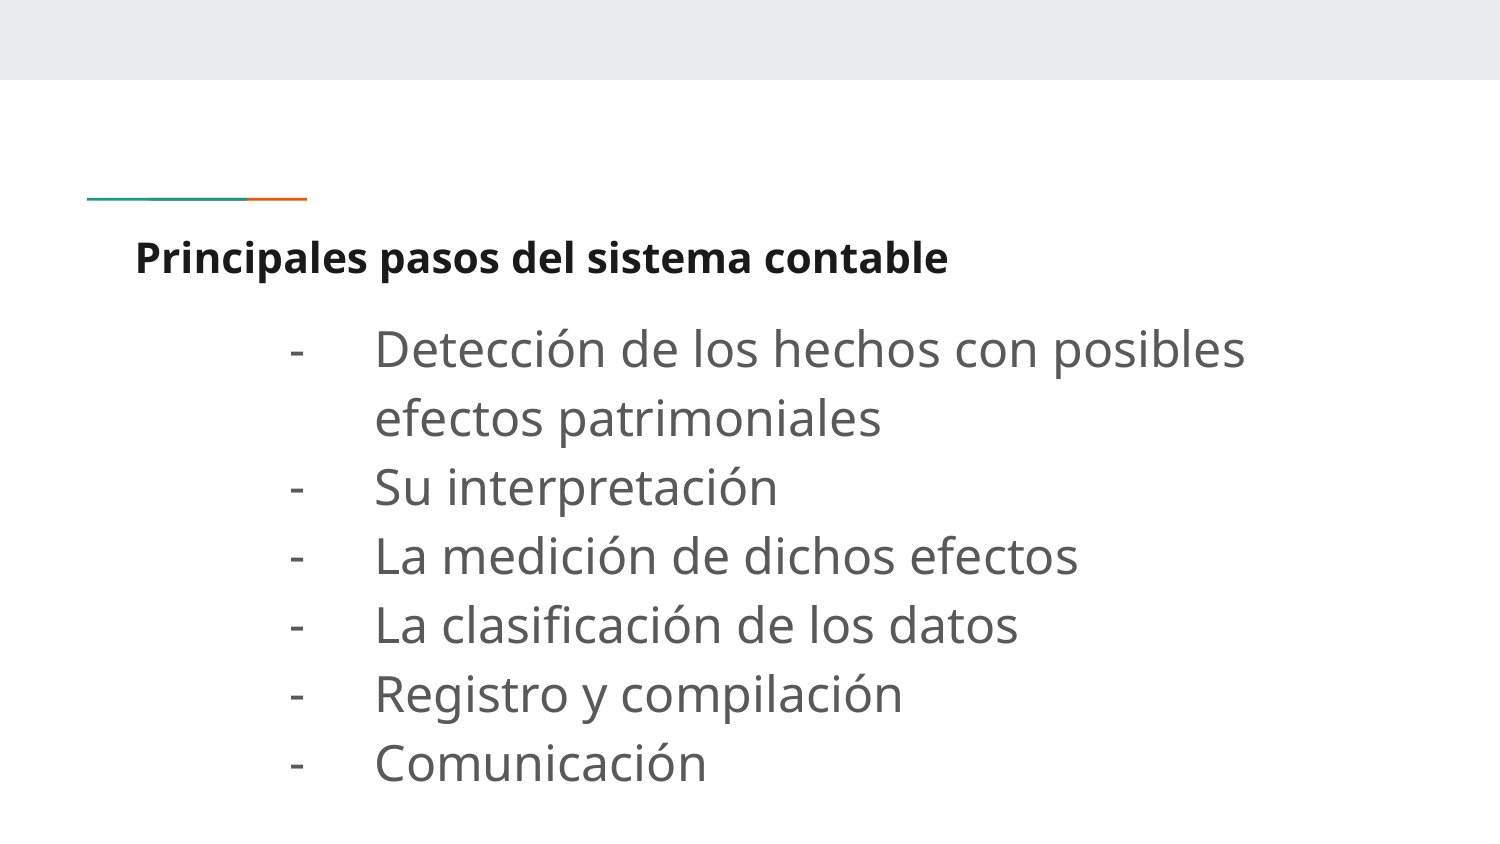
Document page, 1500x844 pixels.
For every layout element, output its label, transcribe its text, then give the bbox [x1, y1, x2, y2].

title Principales pasos del sistema contable [119, 216, 1381, 293]
list Detección de los hechos con posibles efectos patrimoniales Su interpretación La medición de dichos efectos La clasificación de los datos Registro y compilación Comunicación [119, 293, 1381, 828]
